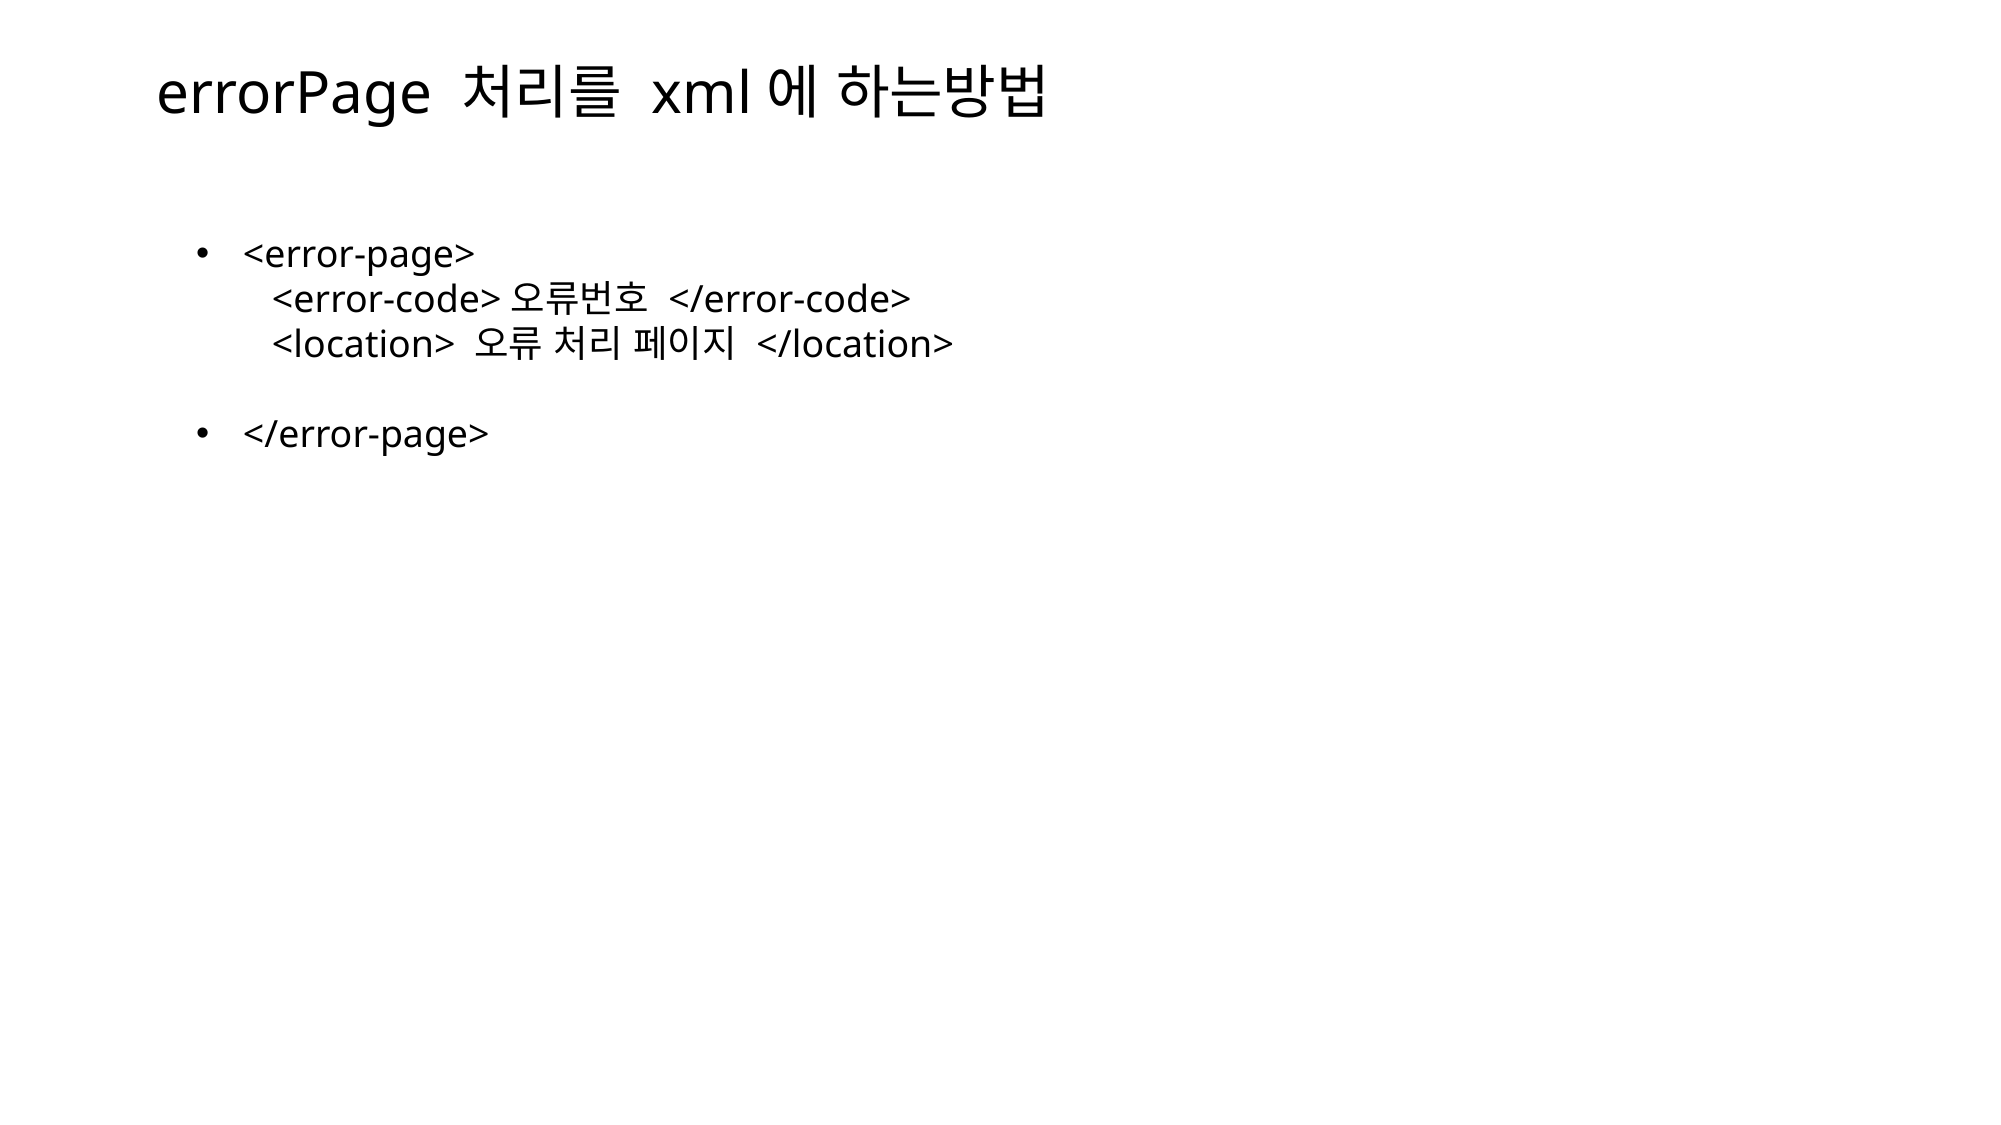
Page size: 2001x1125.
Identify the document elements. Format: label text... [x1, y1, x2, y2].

text_box errorPage 처리를 xml에 하는방법 [141, 47, 1796, 133]
text_box <error-page> <error-code>오류번호 </error-code> <location> 오류 처리 페이지 </location> </error-page> [181, 222, 1796, 463]
